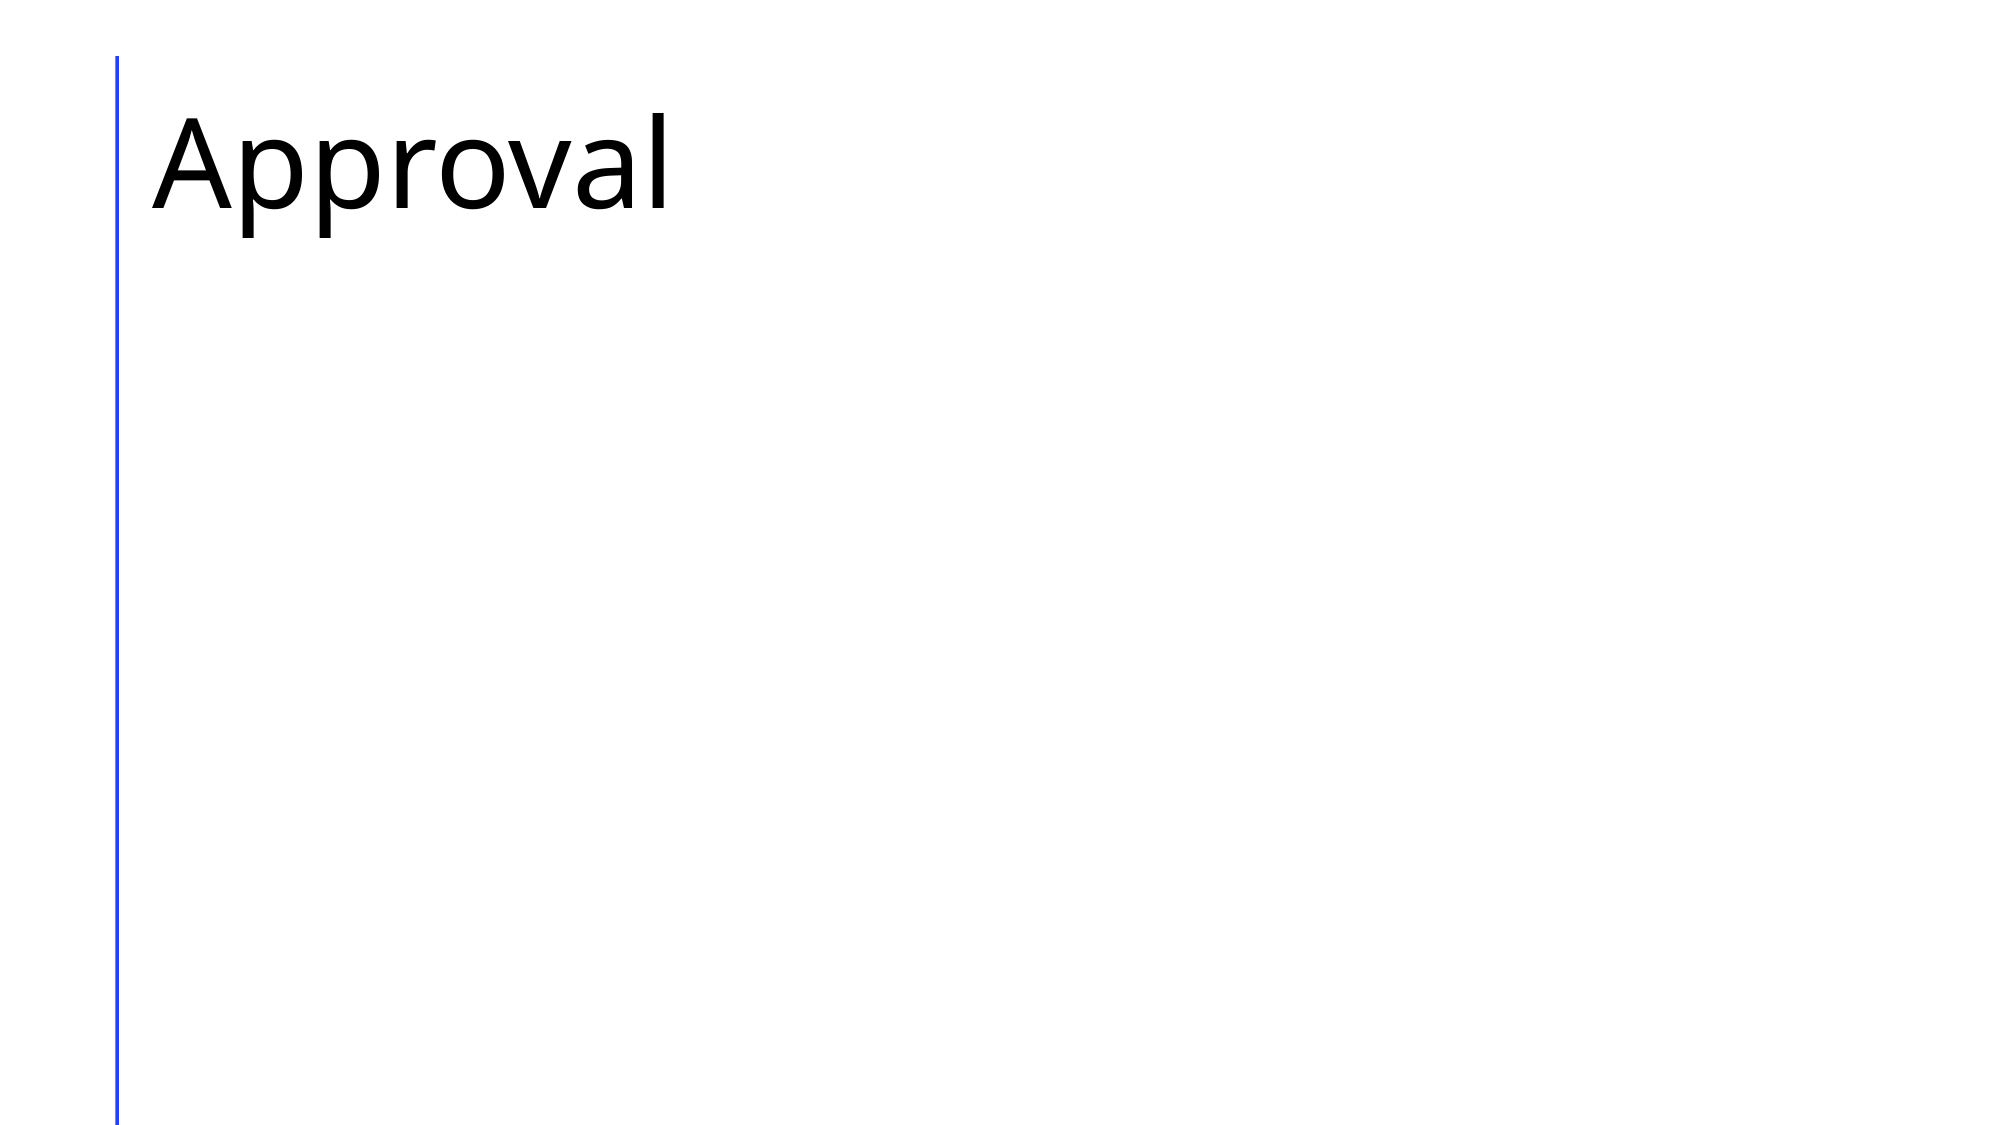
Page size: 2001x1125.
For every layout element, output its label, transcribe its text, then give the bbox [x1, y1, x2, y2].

title Approval [137, 59, 1863, 278]
